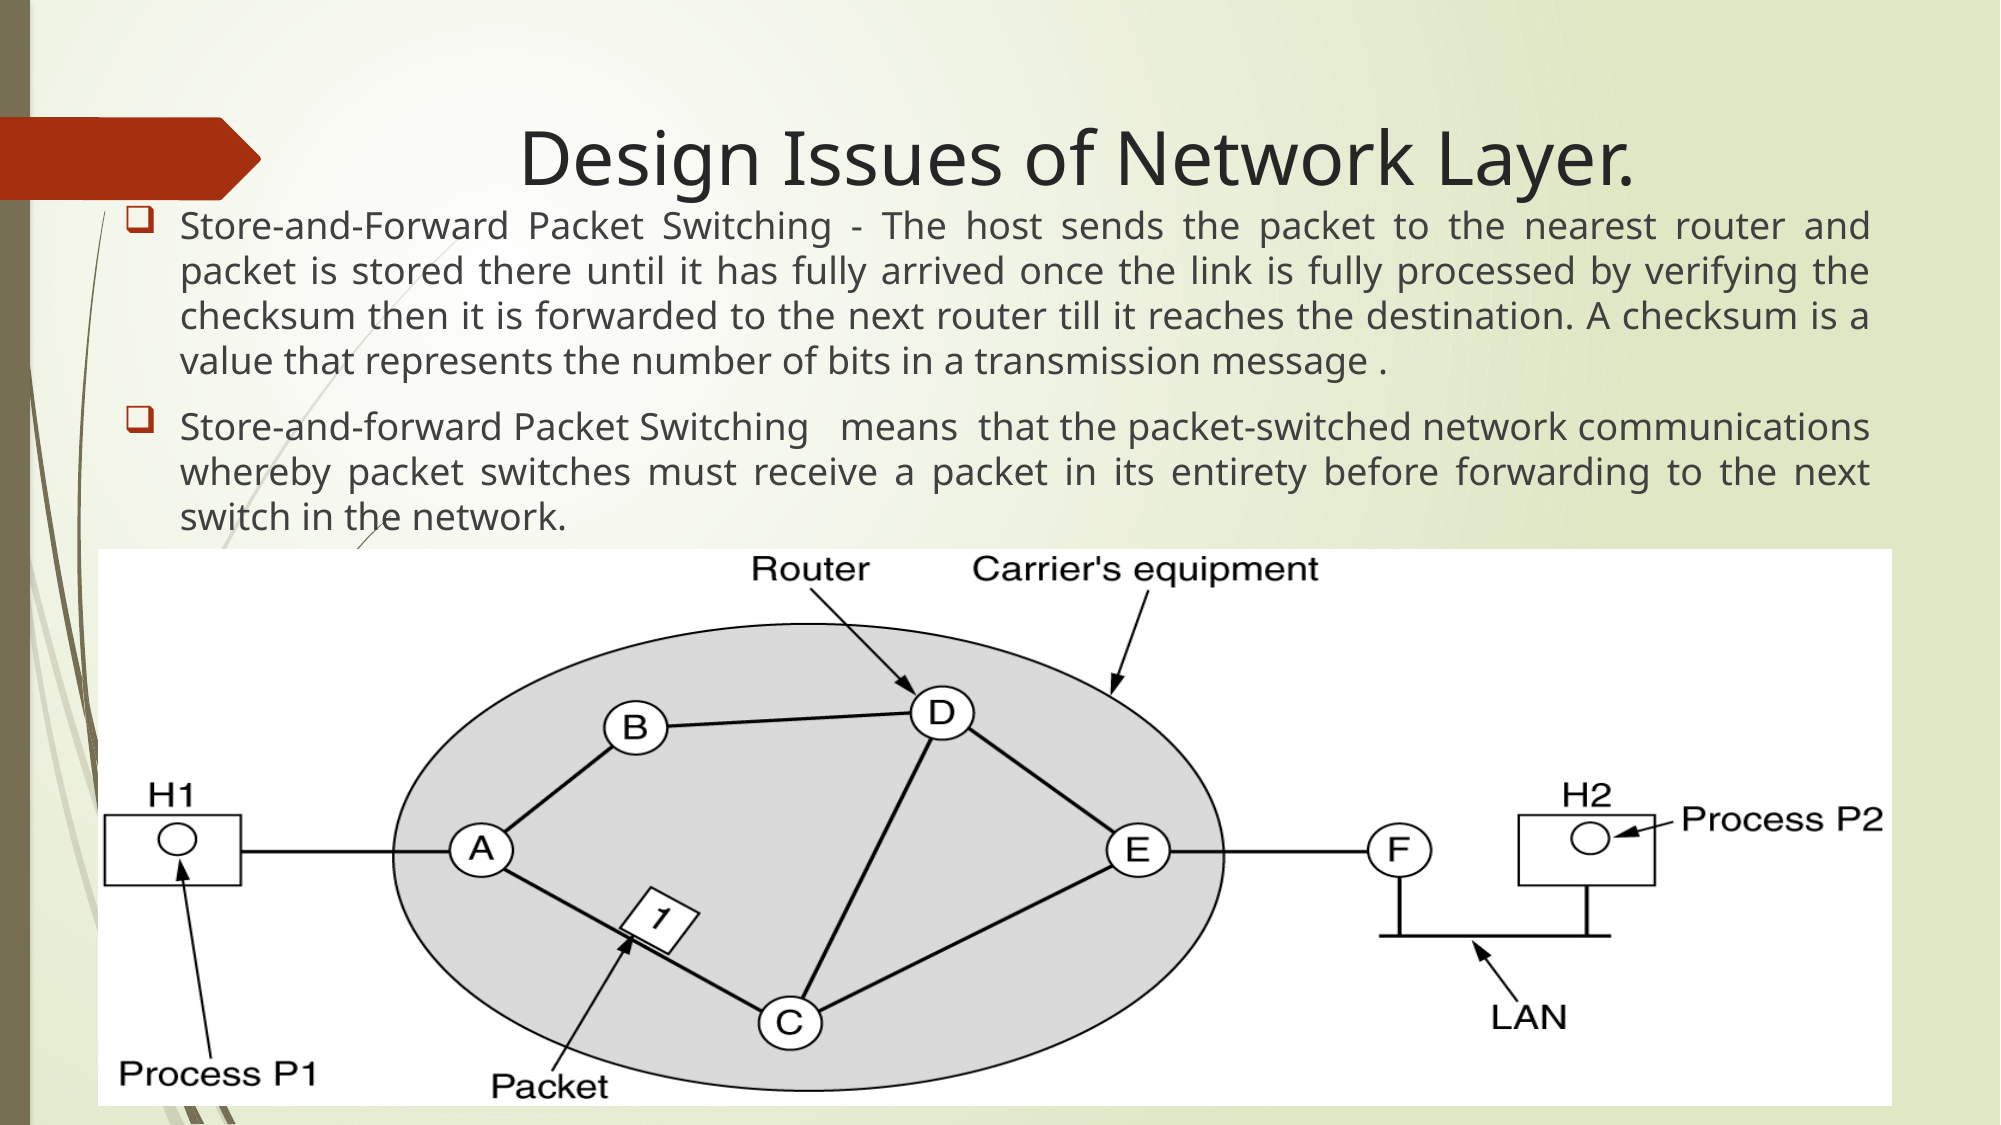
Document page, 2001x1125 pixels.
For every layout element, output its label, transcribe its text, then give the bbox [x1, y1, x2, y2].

list Store-and-Forward Packet Switching - The host sends the packet to the nearest router and packet is stored there until it has fully arrived once the link is fully processed by verifying the checksum then it is forwarded to the next router till it reaches the destination. A checksum is a value that represents the number of bits in a transmission message . Store-and-forward Packet Switching means that the packet-switched network communications whereby packet switches must receive a packet in its entirety before forwarding to the next switch in the network. [108, 194, 1888, 548]
picture [98, 549, 1892, 1106]
list Store-and-Forward Packet Switching - The host sends the packet to the nearest router and packet is stored there until it has fully arrived once the link is fully processed by verifying the checksum then it is forwarded to the next router till it reaches the destination. A checksum is a value that represents the number of bits in a transmission message . Store-and-forward Packet Switching means that the packet-switched network communications whereby packet switches must receive a packet in its entirety before forwarding to the next switch in the network. [108, 1116, 1888, 1125]
title Design Issues of Network Layer. [425, 102, 1888, 194]
